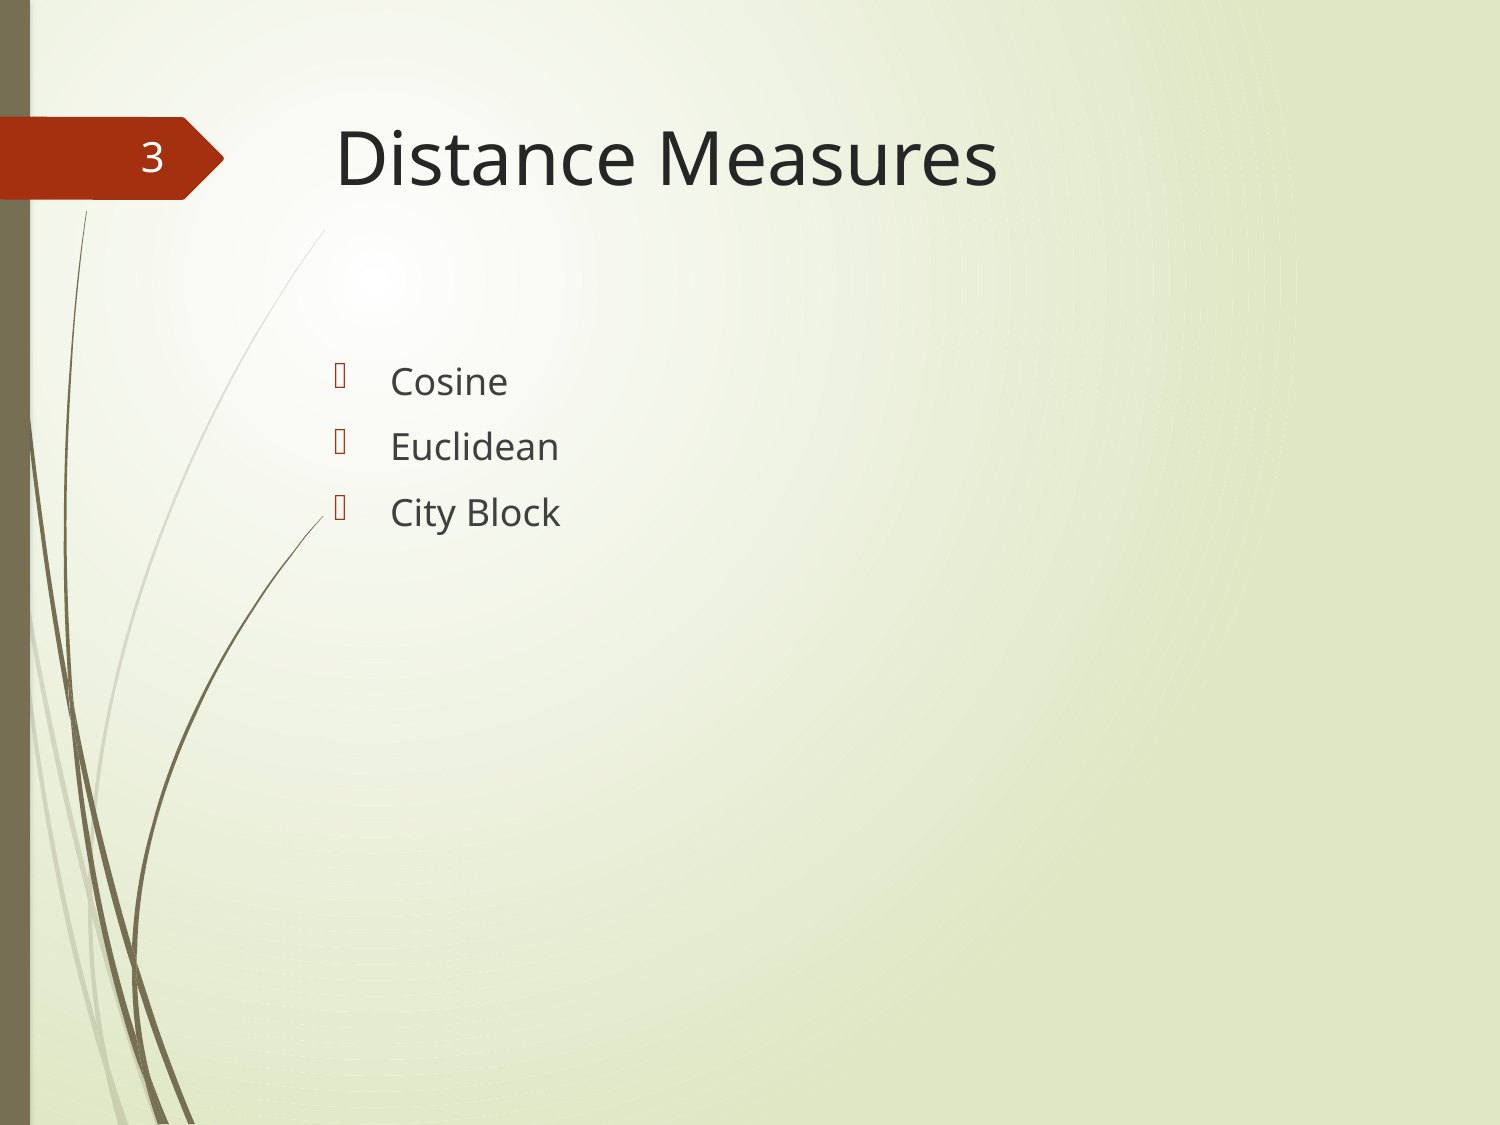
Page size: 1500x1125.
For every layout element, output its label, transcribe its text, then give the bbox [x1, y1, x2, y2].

slide_number 3 [83, 129, 180, 190]
list Cosine Euclidean City Block [318, 350, 1400, 970]
title Distance Measures [319, 102, 1400, 313]
